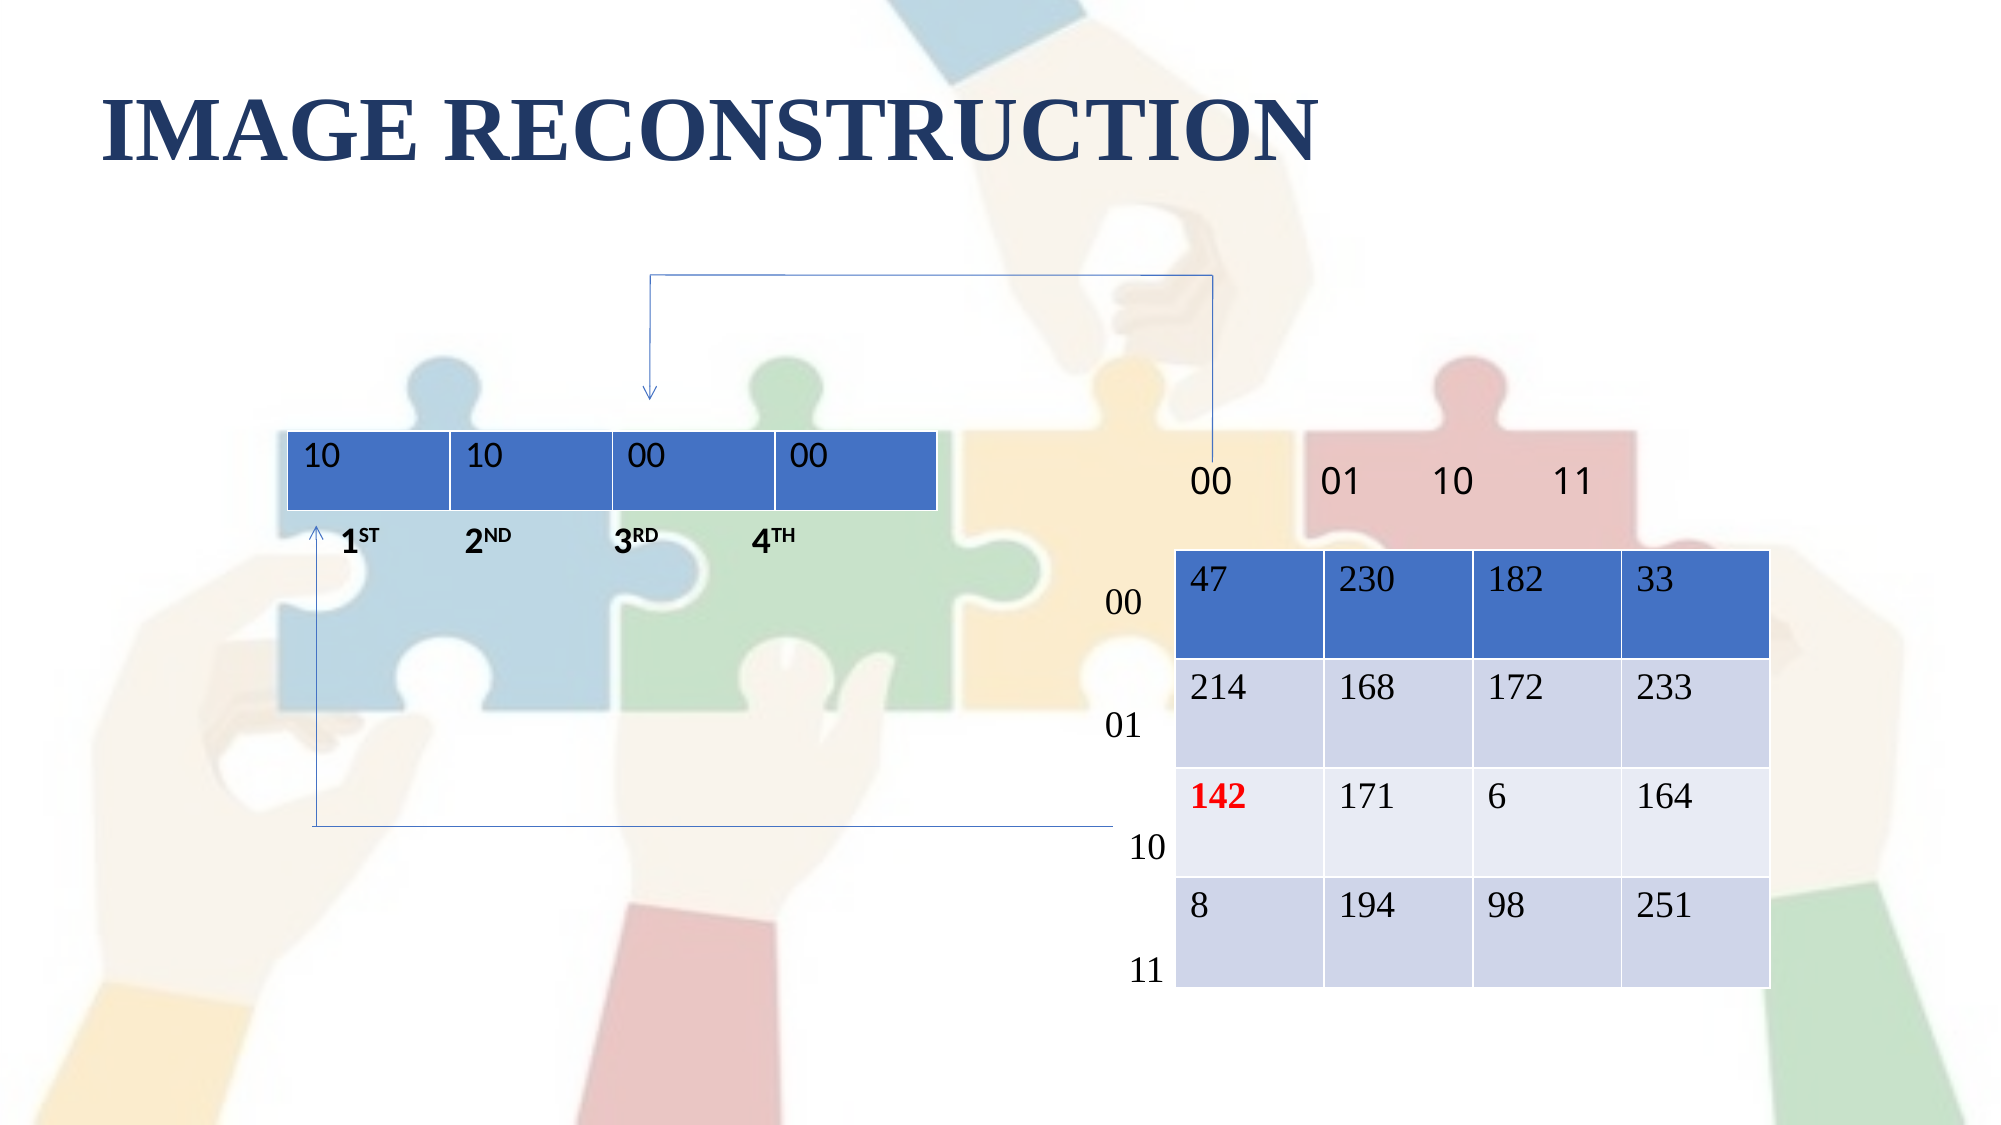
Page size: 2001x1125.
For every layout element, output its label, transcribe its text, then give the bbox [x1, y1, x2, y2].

table_header 230 [1325, 551, 1472, 658]
table_header 182 [1474, 551, 1621, 658]
table_header 00 [613, 432, 774, 510]
table_cell 8 [1176, 878, 1323, 987]
table_cell 171 [1325, 769, 1472, 876]
table_cell 214 [1176, 660, 1323, 767]
table_header 10 [288, 432, 449, 510]
table_header 47 [1176, 551, 1323, 658]
list 1ST 2ND 3RD 4TH 00 01 10 11 [324, 324, 1675, 1045]
table_cell 251 [1622, 878, 1769, 987]
table_cell 6 [1474, 769, 1621, 876]
table_cell 172 [1474, 660, 1621, 767]
title IMAGE RECONSTRUCTION [85, 29, 1407, 232]
table_cell 233 [1622, 660, 1769, 767]
table_cell 164 [1622, 769, 1769, 876]
table_cell 168 [1325, 660, 1472, 767]
table_header 00 [776, 432, 936, 510]
table_cell 142 [1176, 769, 1323, 876]
table_cell 98 [1474, 878, 1621, 987]
table_header 10 [451, 432, 612, 510]
table_header 33 [1622, 551, 1769, 658]
text_box 00 01 10 11 [1174, 449, 1775, 510]
table_cell 194 [1325, 878, 1472, 987]
